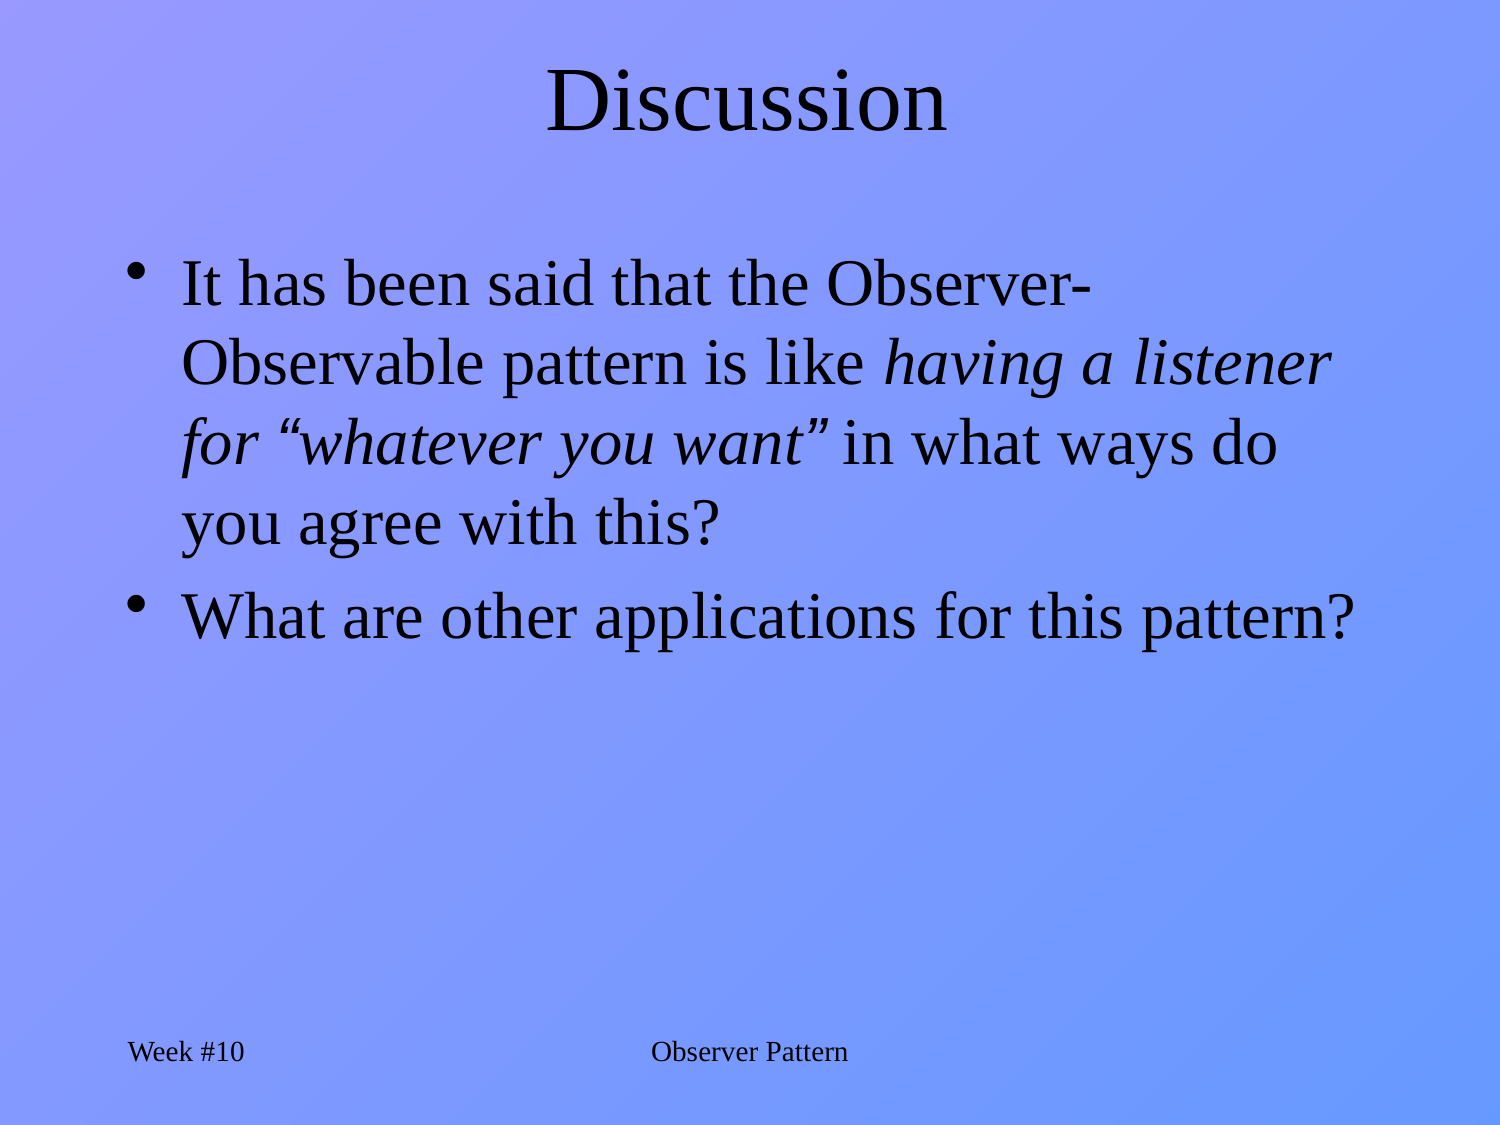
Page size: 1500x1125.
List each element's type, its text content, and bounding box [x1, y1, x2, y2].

slide_number Week #10 [112, 1025, 425, 1100]
title Discussion [109, 0, 1385, 188]
list It has been said that the Observer-Observable pattern is like having a listener for “whatever you want” in what ways do you agree with this? What are other applications for this pattern? [109, 230, 1385, 1008]
footer Observer Pattern [512, 1025, 988, 1100]
